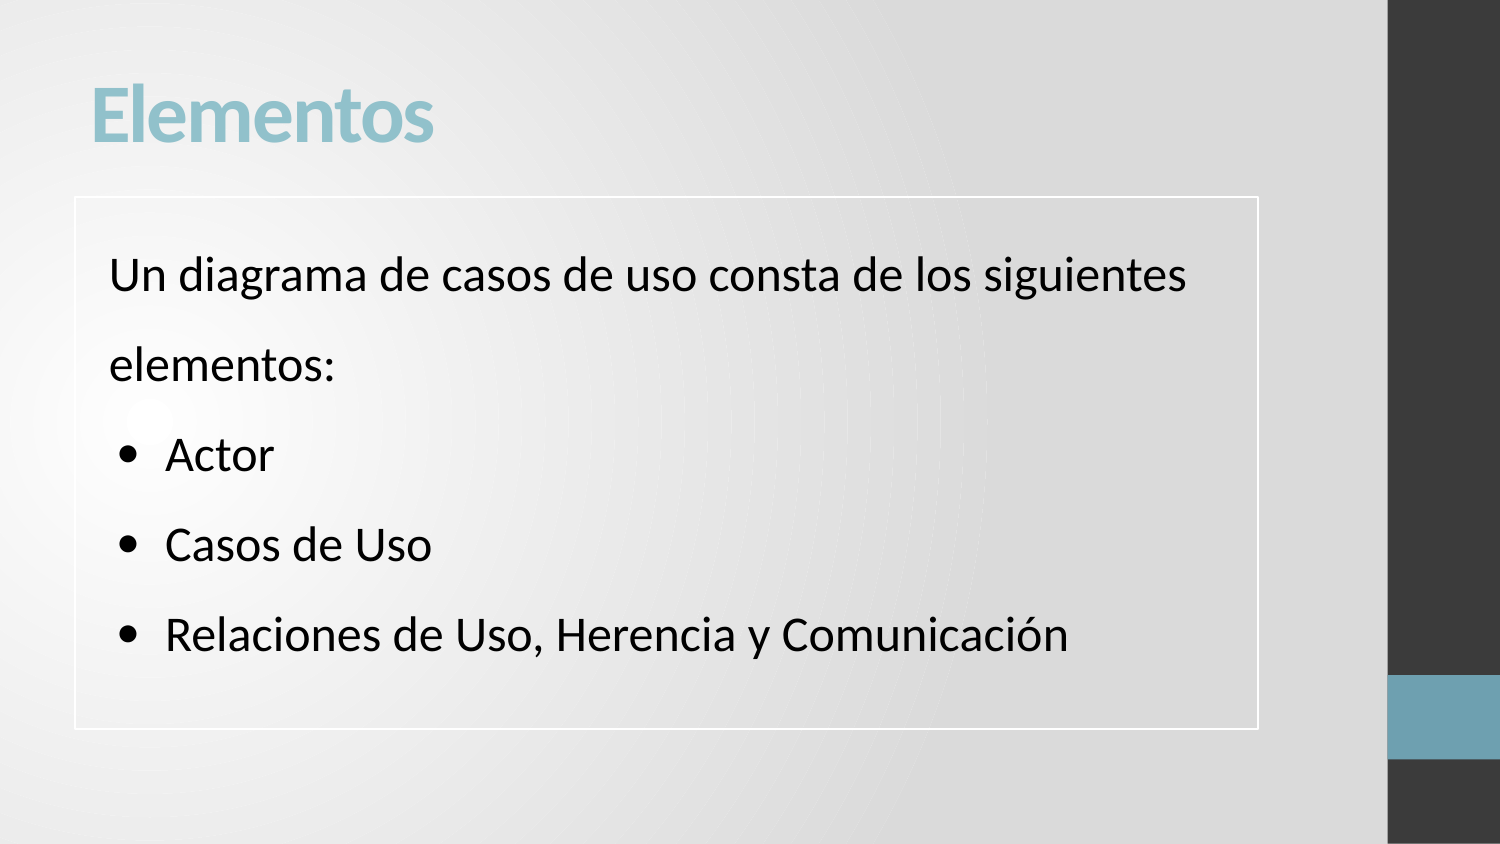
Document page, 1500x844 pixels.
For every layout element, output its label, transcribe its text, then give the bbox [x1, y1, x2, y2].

list Un diagrama de casos de uso consta de los siguientes elementos: Actor Casos de Uso Relaciones de Uso, Herencia y Comunicación [75, 196, 1258, 729]
title Elementos [75, 33, 1325, 175]
